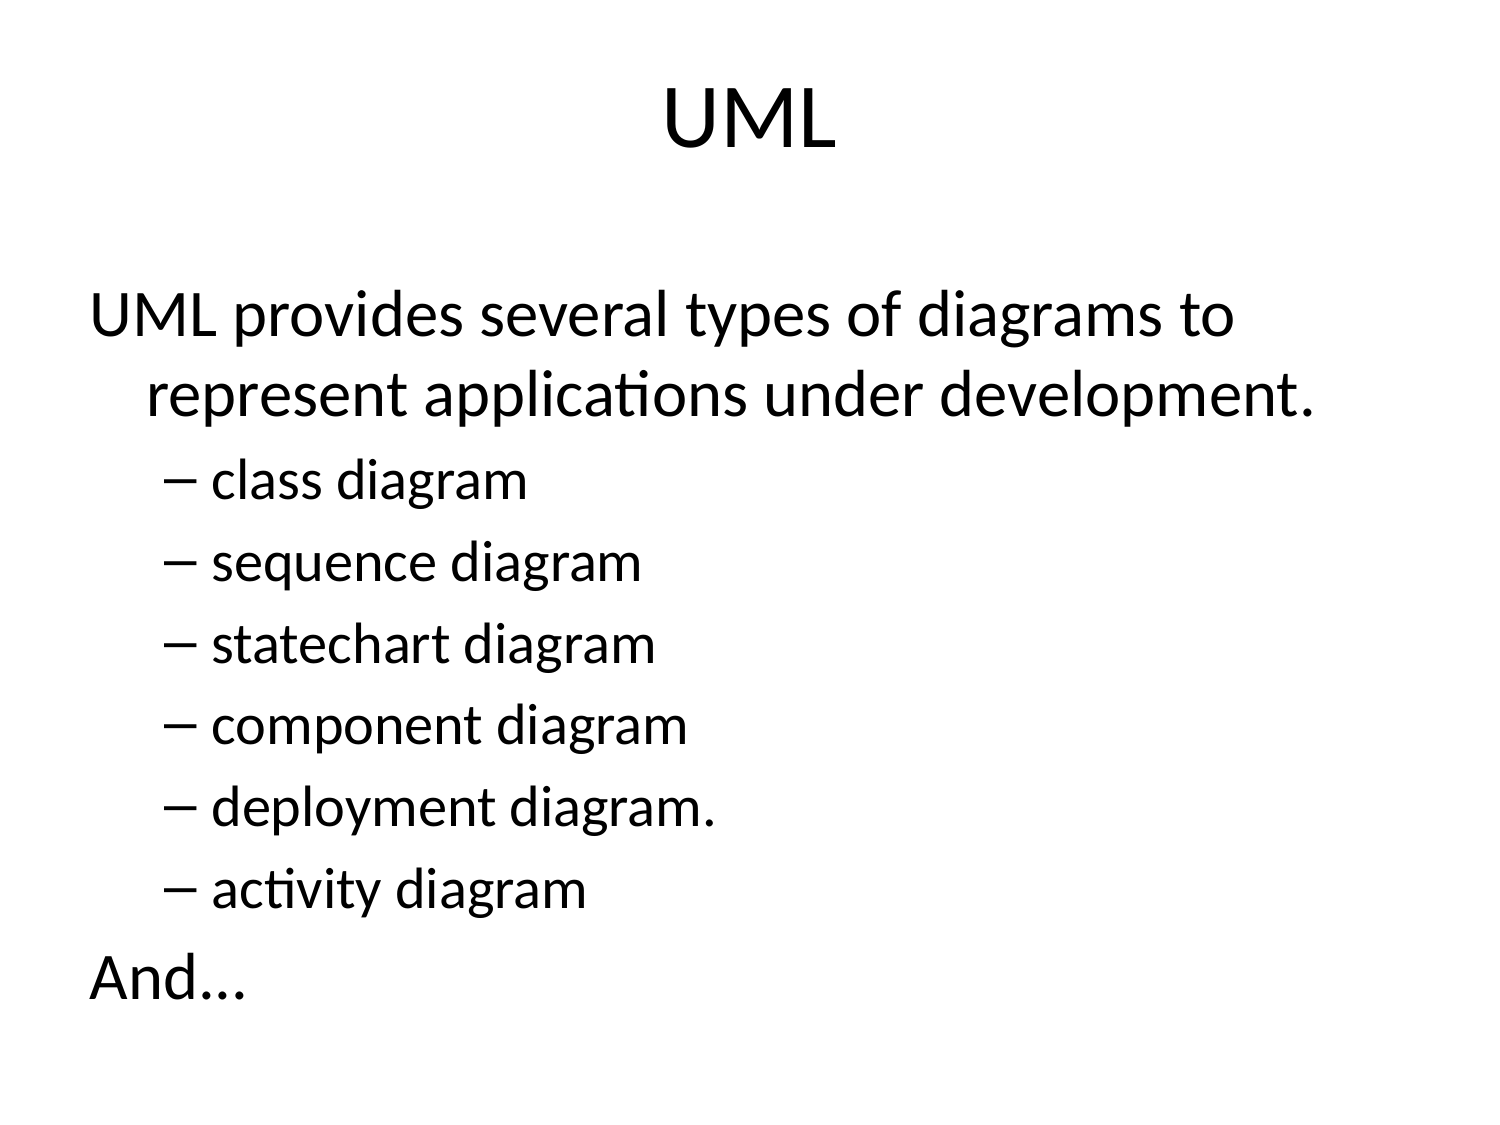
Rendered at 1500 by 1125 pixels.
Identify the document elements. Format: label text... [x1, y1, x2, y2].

title UML [75, 45, 1425, 177]
list UML provides several types of diagrams to represent applications under development. class diagram sequence diagram statechart diagram component diagram deployment diagram. activity diagram And... [75, 262, 1425, 1005]
